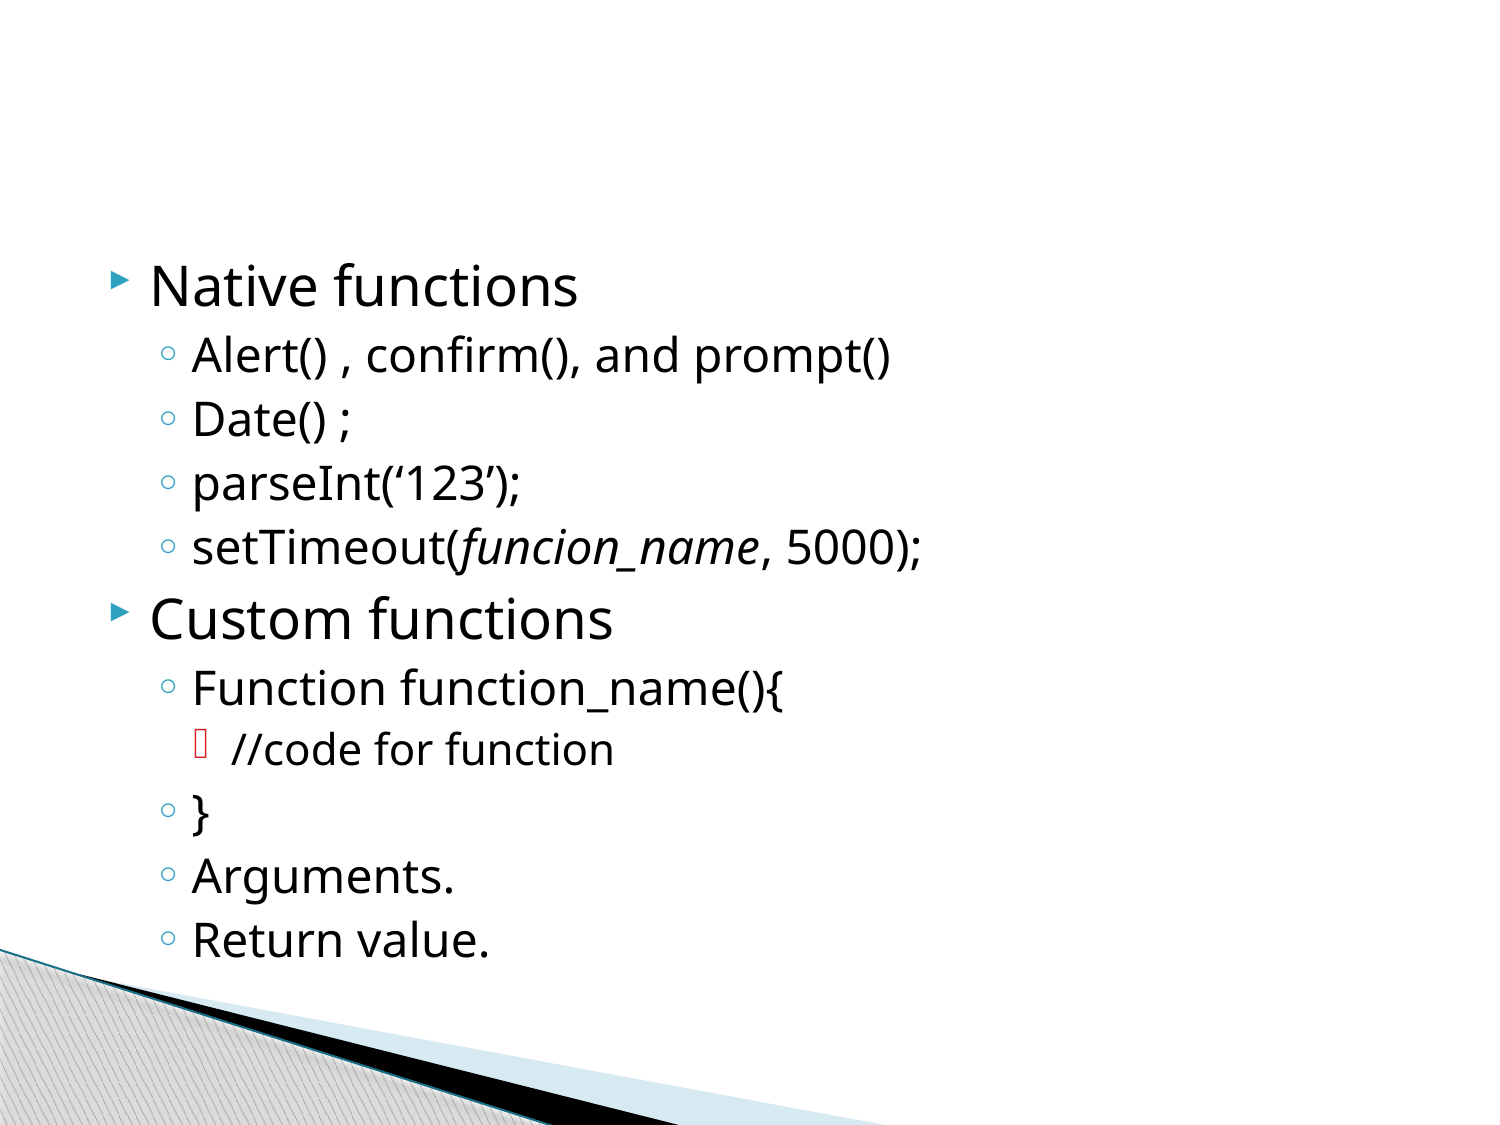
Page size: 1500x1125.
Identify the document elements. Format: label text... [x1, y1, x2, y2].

list Native functions Alert() , confirm(), and prompt() Date() ; parseInt(‘123’); setTimeout(funcion_name, 5000); Custom functions Function function_name(){ //code for function } Arguments. Return value. [75, 243, 1425, 986]
